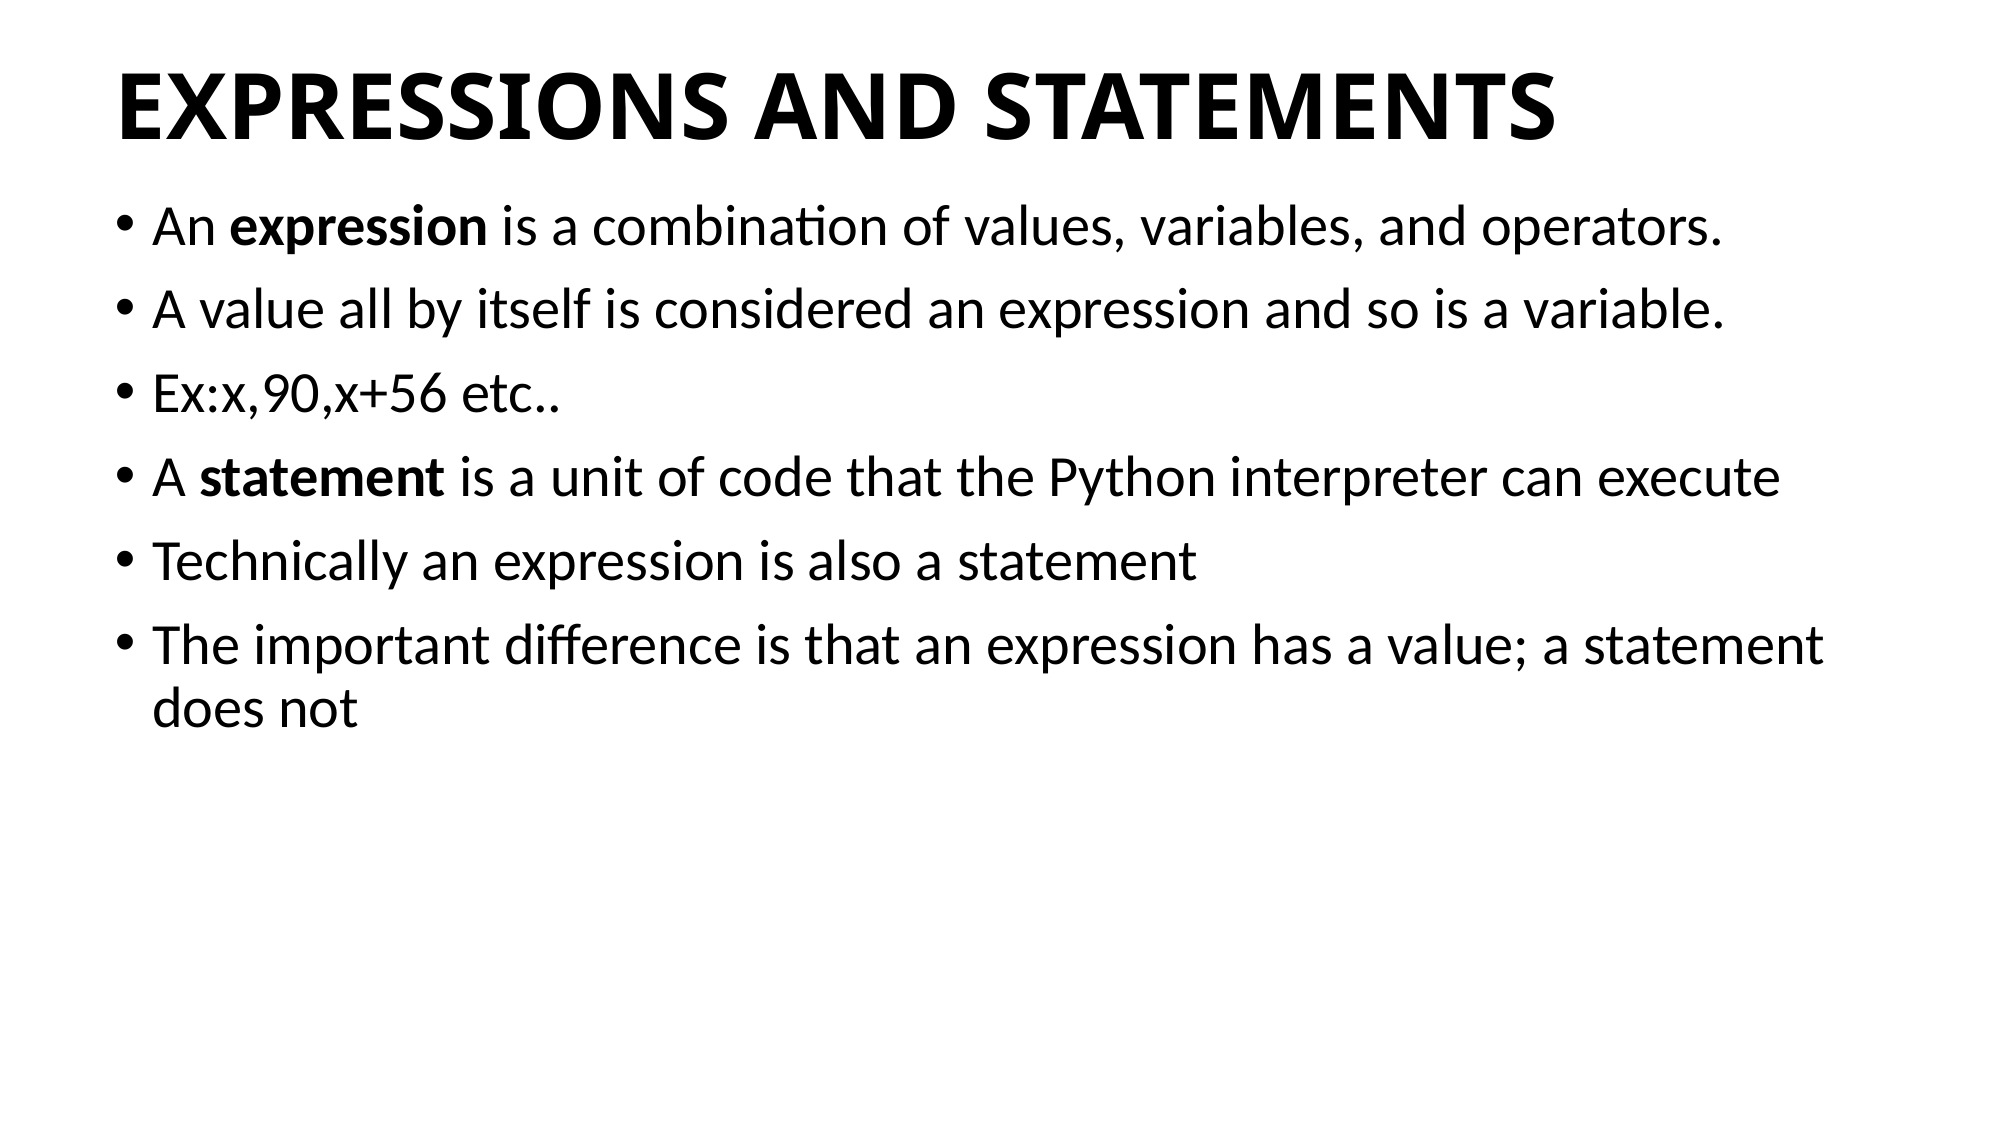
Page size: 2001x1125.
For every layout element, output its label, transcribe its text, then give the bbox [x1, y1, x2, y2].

text_box An expression is a combination of values, variables, and operators. A value all by itself is considered an expression and so is a variable. Ex:x,90,x+56 etc.. A statement is a unit of code that the Python interpreter can execute Technically an expression is also a statement The important difference is that an expression has a value; a statement does not [99, 187, 1900, 1038]
text_box EXPRESSIONS AND STATEMENTS [99, 45, 1900, 175]
